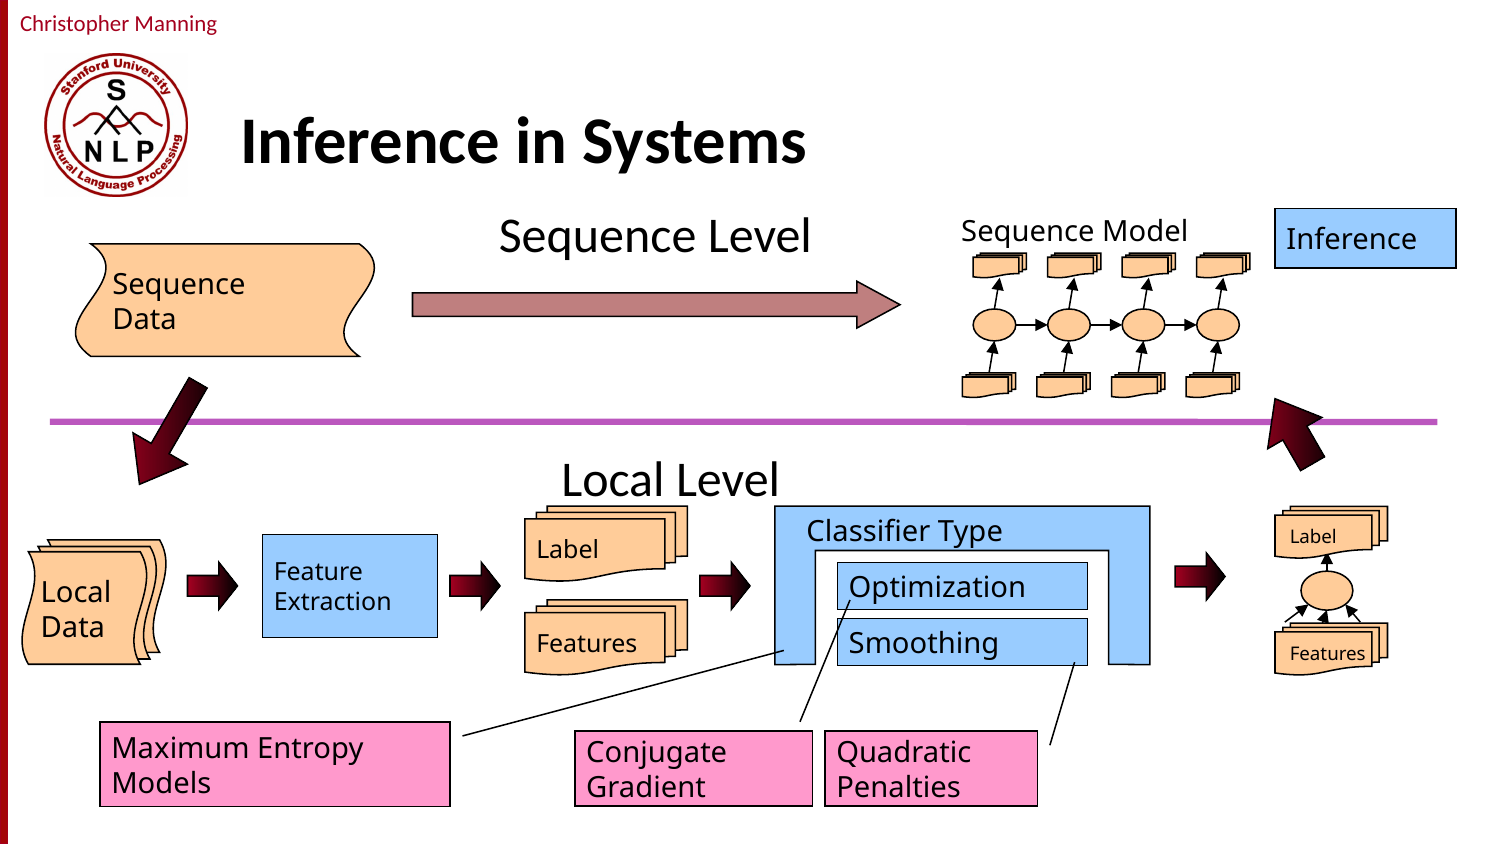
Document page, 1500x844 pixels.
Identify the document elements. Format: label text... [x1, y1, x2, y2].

text_box Conjugate Gradient [574, 731, 813, 807]
text_box Sequence Model [950, 206, 1288, 253]
text_box [699, 562, 751, 610]
text_box [1108, 506, 1150, 665]
text_box Quadratic Penalties [824, 731, 1038, 807]
text_box Features [524, 599, 688, 675]
title Inference in Systems [225, 62, 1450, 185]
text_box [774, 506, 816, 665]
text_box [412, 281, 901, 329]
text_box Optimization [837, 562, 1088, 610]
text_box Local Data [22, 551, 147, 665]
text_box Maximum Entropy Models [99, 721, 451, 807]
text_box Local Data [47, 539, 166, 653]
text_box [450, 562, 501, 610]
text_box Sequence Data [75, 243, 375, 357]
text_box Sequence Level [487, 196, 950, 268]
text_box Label [524, 506, 688, 582]
text_box Feature Extraction [262, 534, 438, 638]
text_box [962, 252, 1251, 398]
text_box [133, 377, 208, 485]
text_box [1175, 553, 1226, 600]
text_box Inference [1275, 208, 1456, 268]
text_box Classifier Type [795, 506, 1144, 553]
text_box Smoothing [837, 618, 1088, 666]
text_box Local Data [38, 546, 157, 659]
text_box Local Level [549, 440, 875, 512]
text_box [1267, 398, 1325, 471]
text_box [1274, 505, 1388, 676]
picture [44, 53, 188, 197]
text_box [187, 562, 238, 610]
